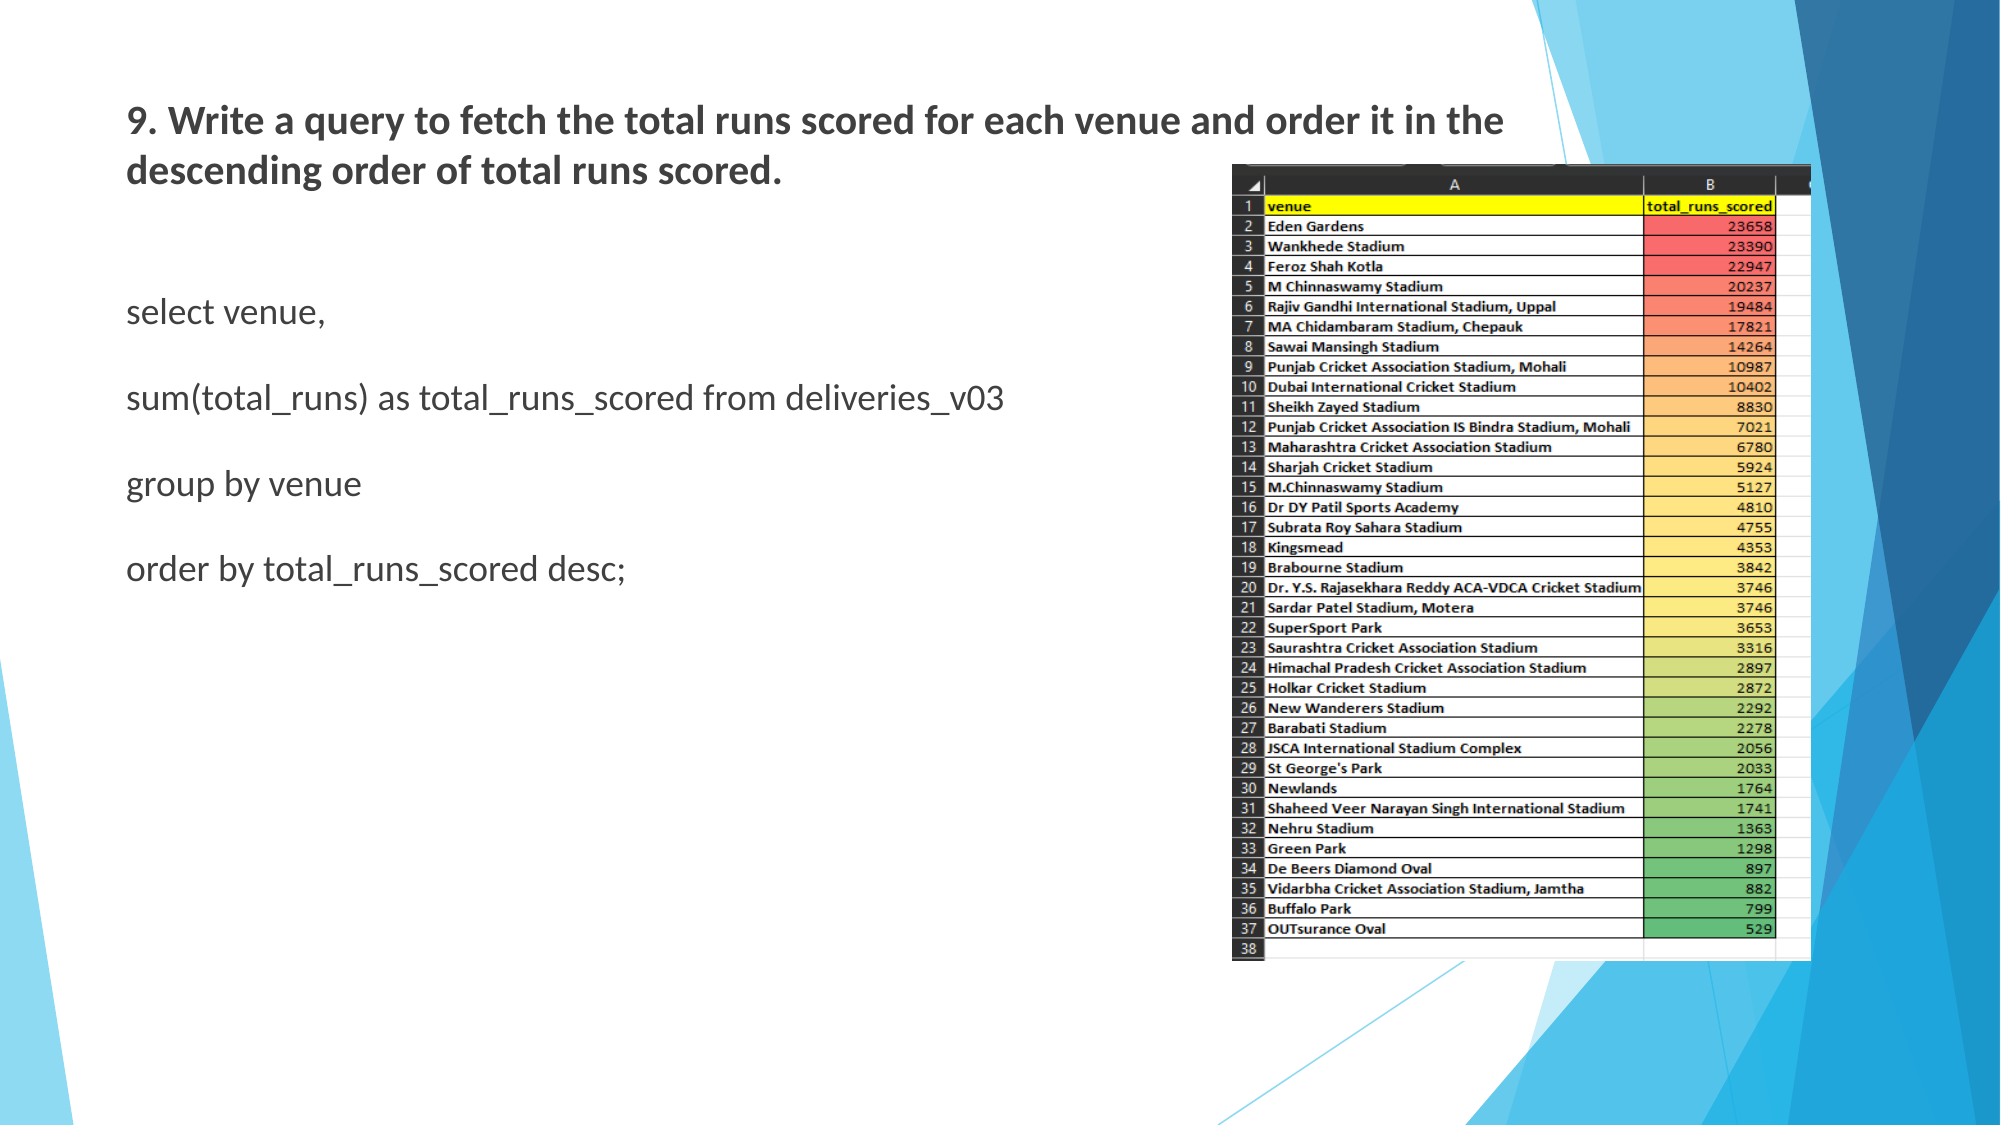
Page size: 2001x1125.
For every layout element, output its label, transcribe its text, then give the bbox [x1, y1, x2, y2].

list 9. Write a query to fetch the total runs scored for each venue and order it in the descending order of total runs scored. select venue, sum(total_runs) as total_runs_scored from deliveries_v03 group by venue order by total_runs_scored desc; [111, 84, 1522, 992]
picture [1231, 164, 1811, 961]
